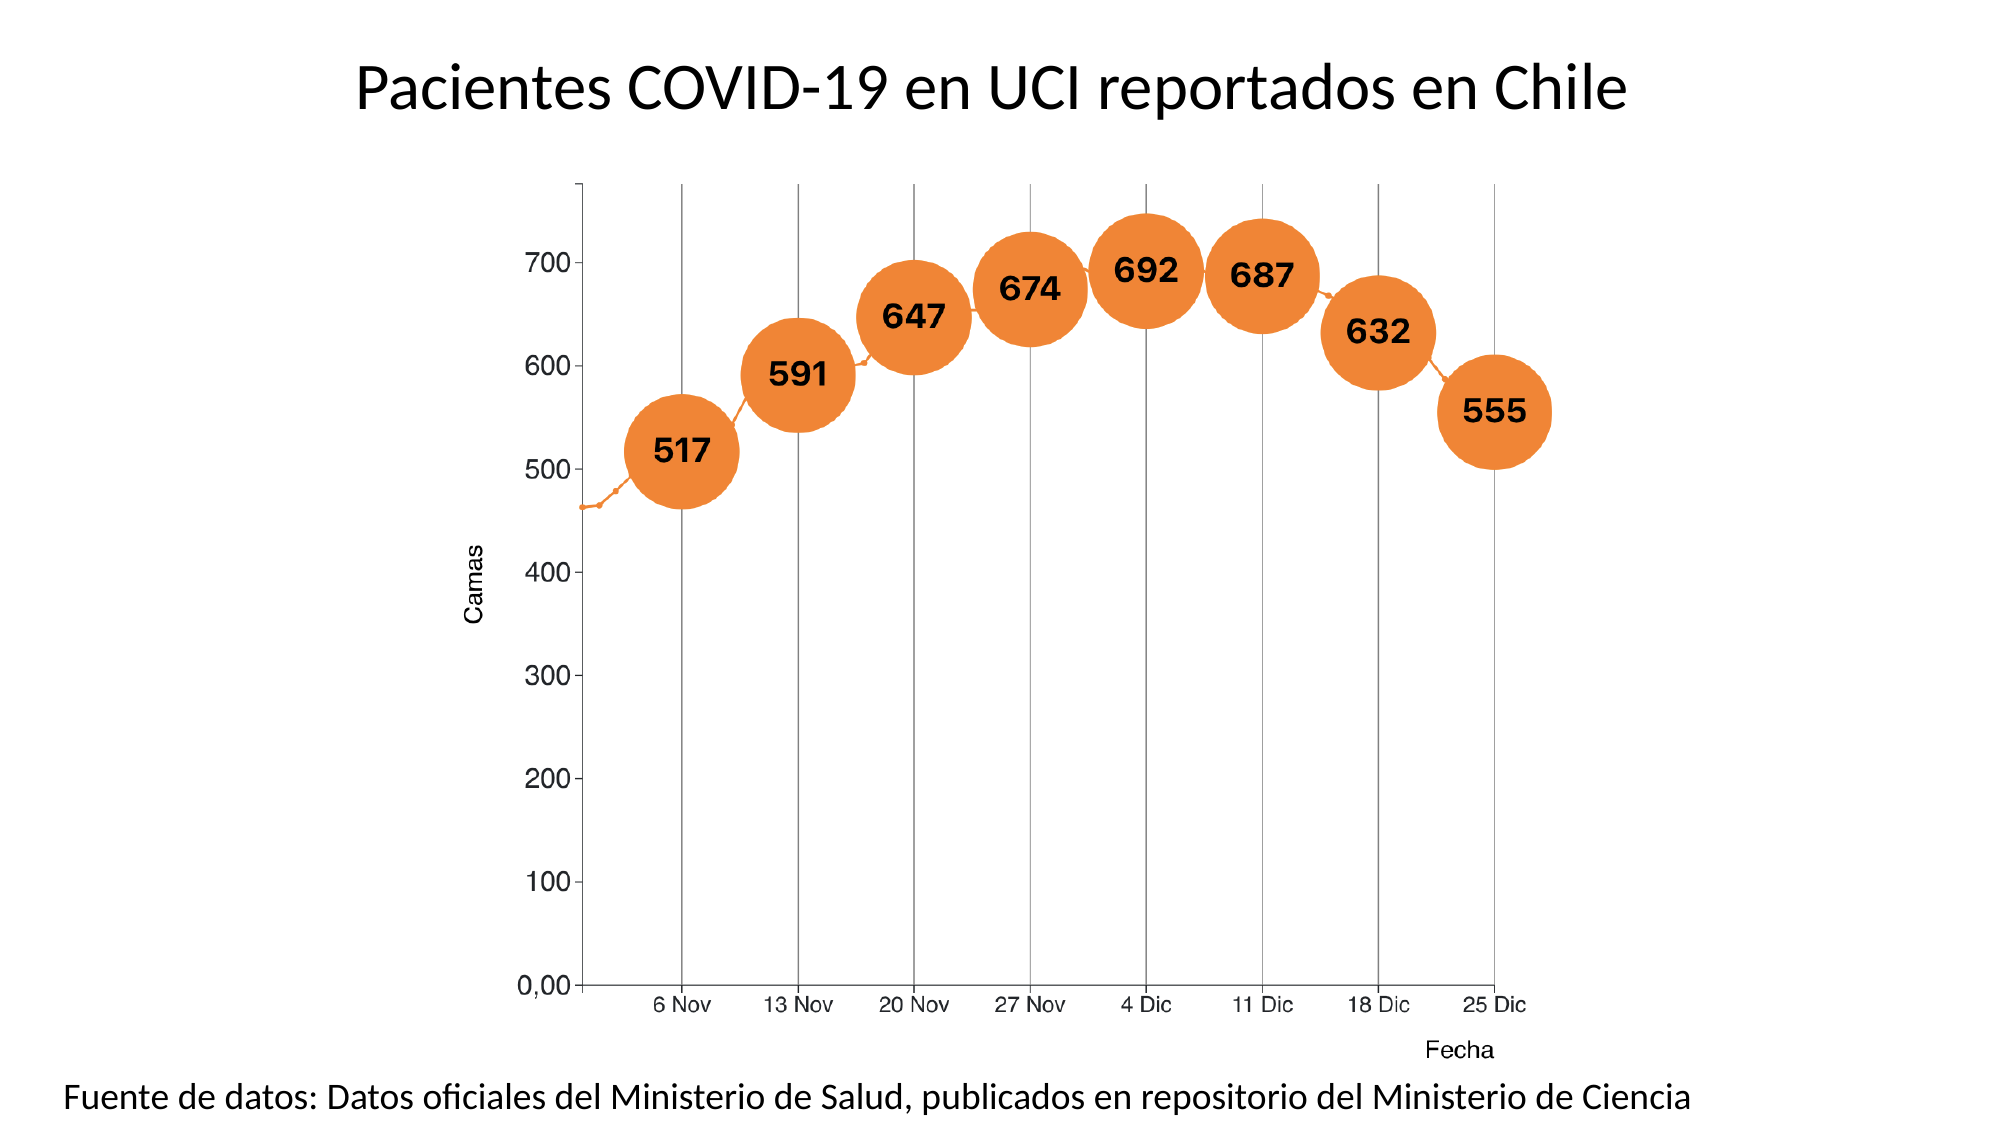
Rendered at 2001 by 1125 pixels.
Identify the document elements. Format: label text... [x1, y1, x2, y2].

text_box Pacientes COVID-19 en UCI reportados en Chile [340, 35, 1660, 130]
picture [428, 164, 1572, 1072]
